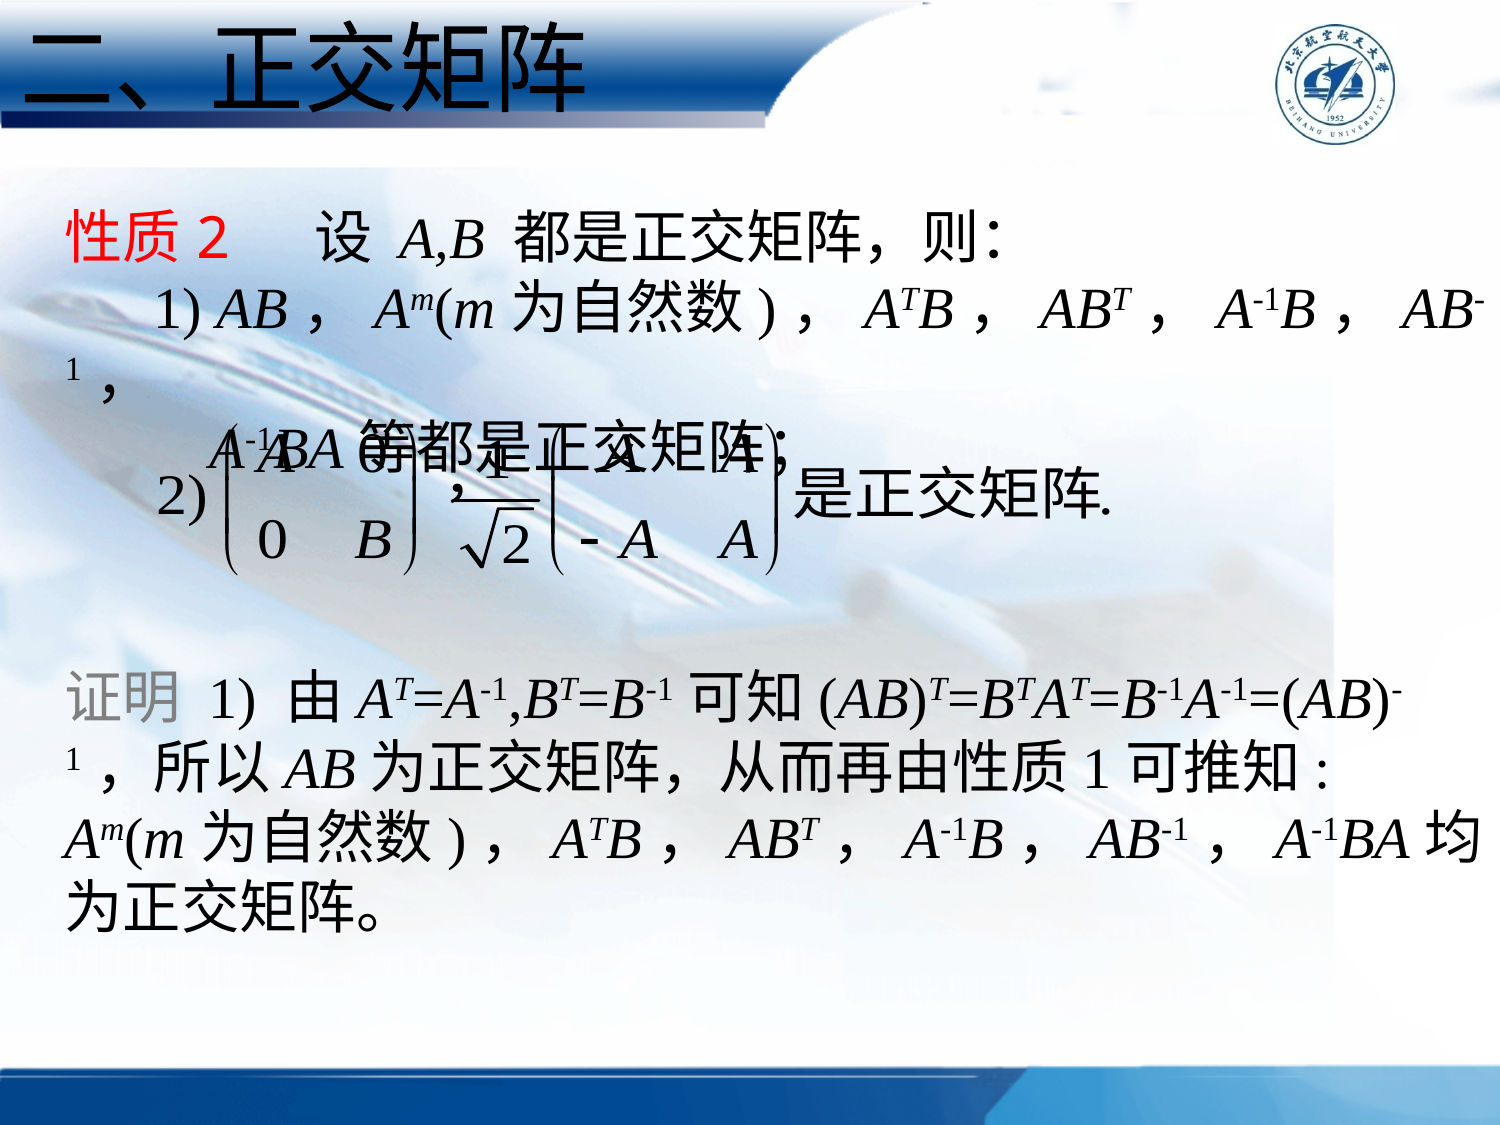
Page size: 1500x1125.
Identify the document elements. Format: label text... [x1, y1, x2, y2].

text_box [147, 414, 1120, 587]
picture [0, 0, 1500, 1125]
subtitle 性质2 设 A,B 都是正交矩阵，则： 1) AB，Am(m为自然数)，ATB，ABT，A-1B，AB-1， A-1BA等都是正交矩阵； 证明 1) 由AT=A-1,BT=B-1可知(AB)T=BTAT=B-1A-1=(AB)-1，所以AB为正交矩阵，从而再由性质1可推知: Am(m为自然数)，ATB，ABT，A-1B，AB-1，A-1BA均为正交矩阵。 [50, 192, 1500, 965]
